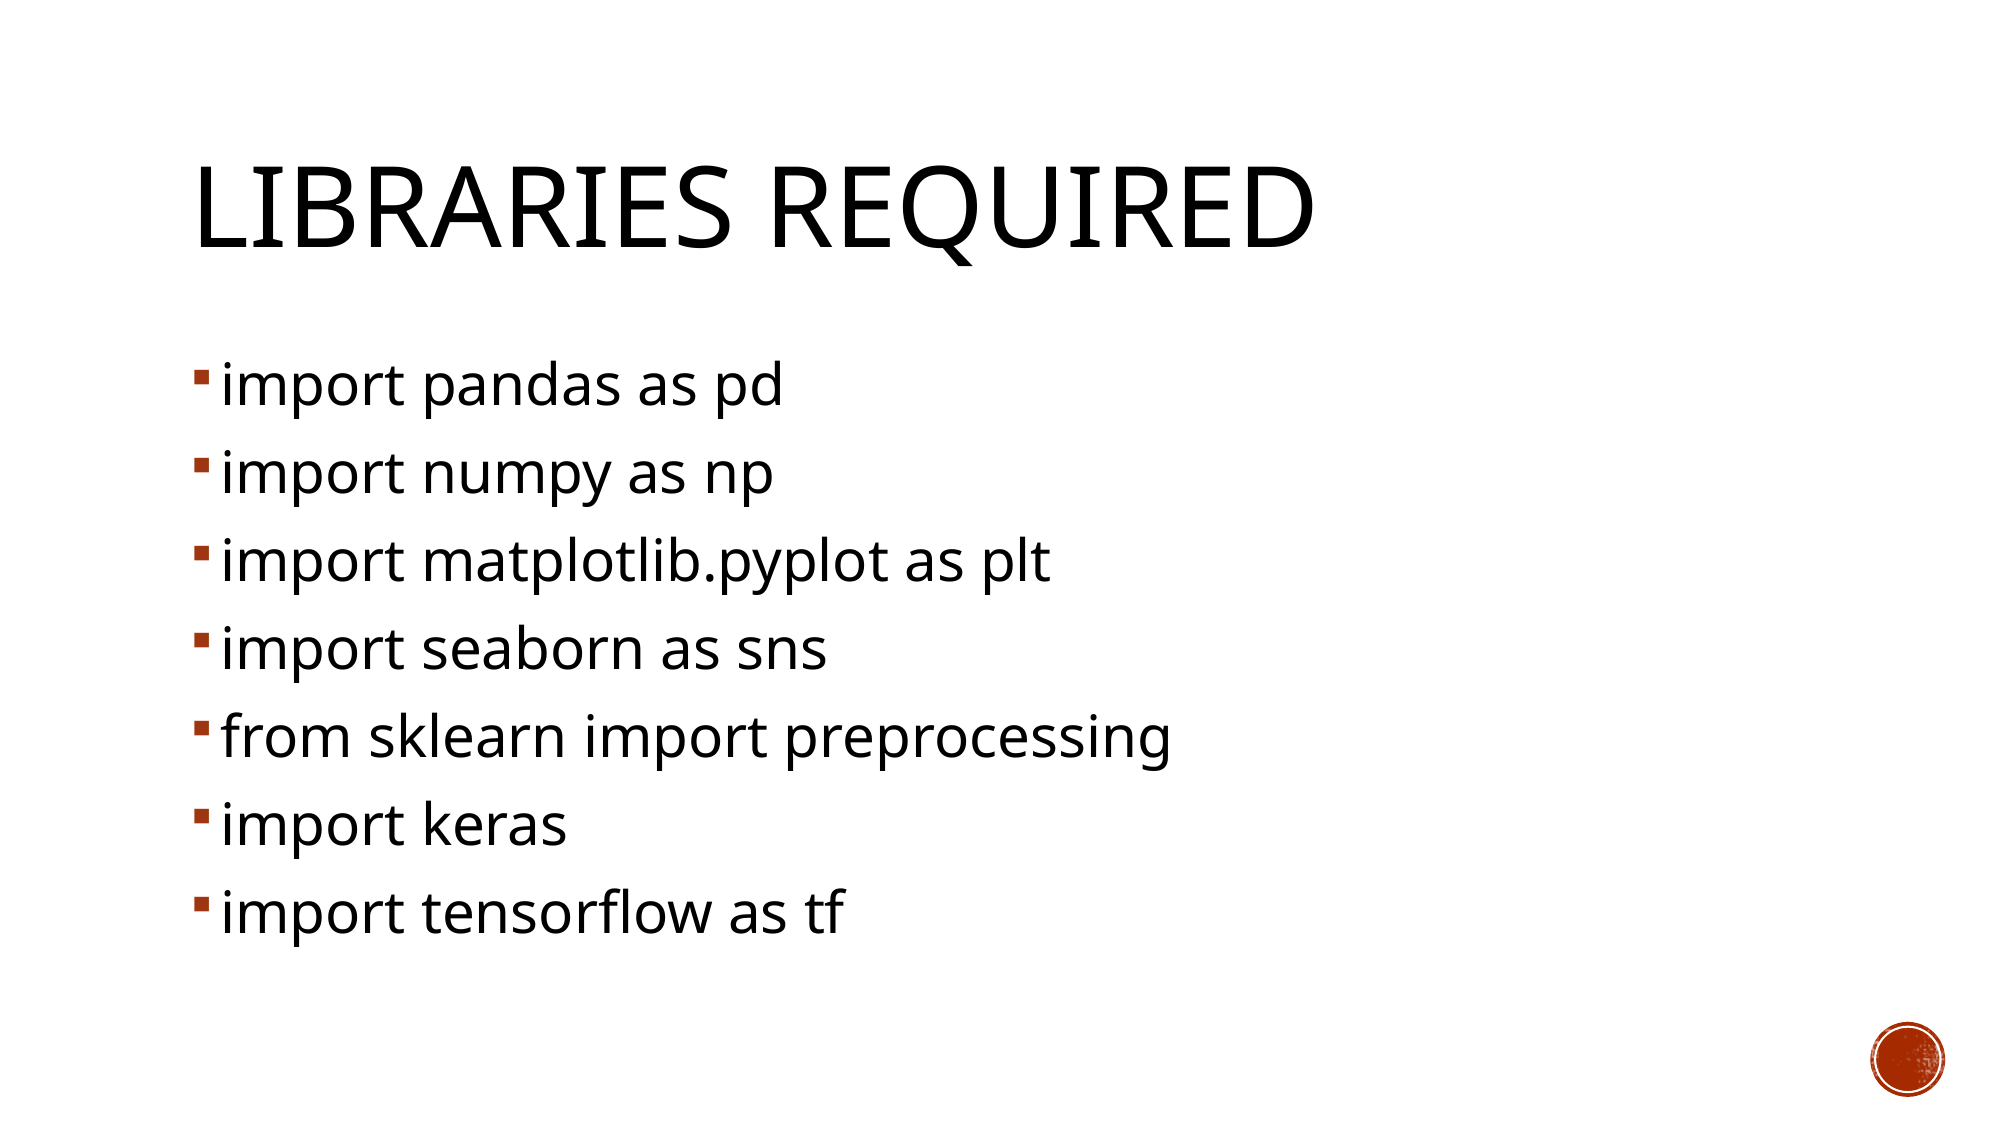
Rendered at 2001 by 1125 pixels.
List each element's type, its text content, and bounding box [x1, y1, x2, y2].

list import pandas as pd import numpy as np import matplotlib.pyplot as plt import seaborn as sns from sklearn import preprocessing import keras import tensorflow as tf [175, 348, 1826, 1013]
title Libraries required [175, 79, 1826, 344]
